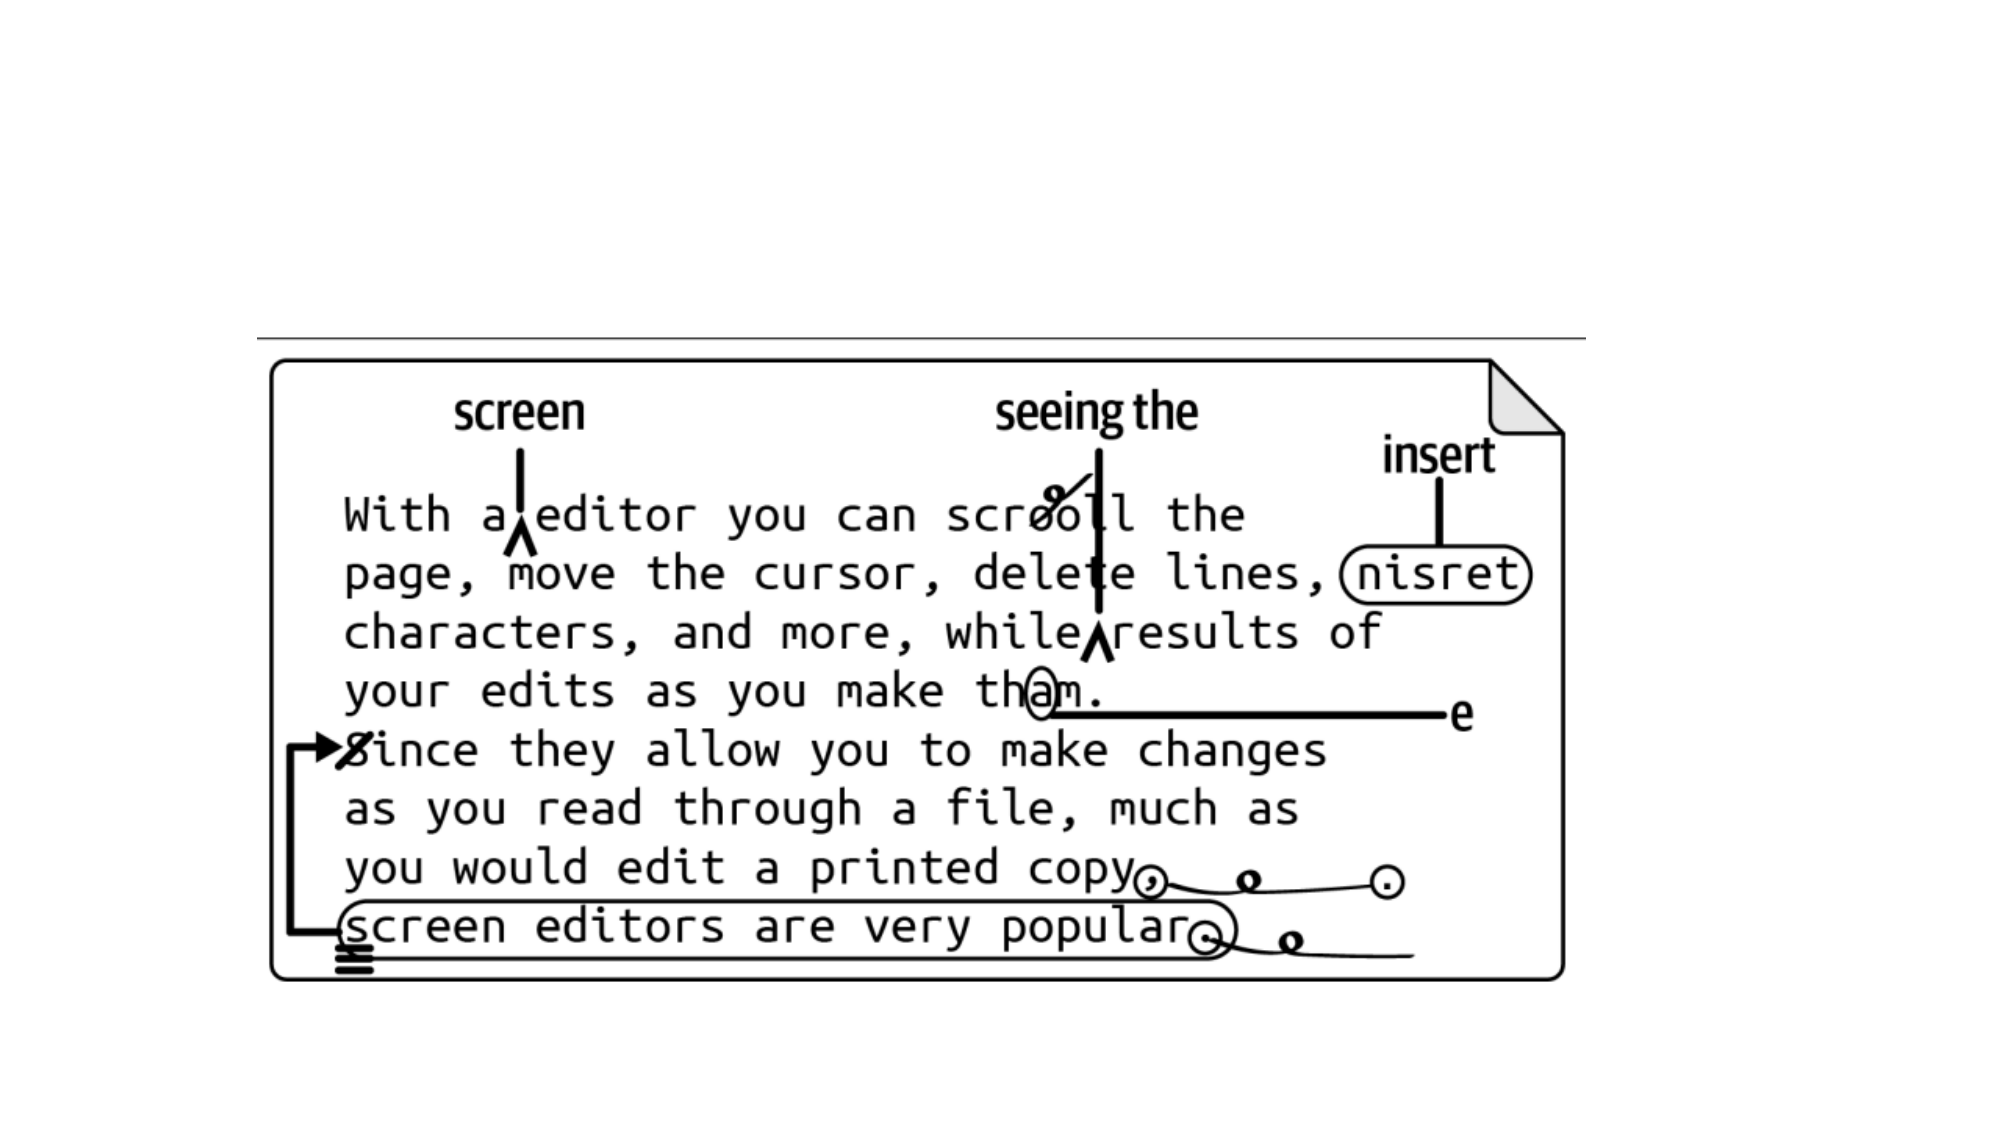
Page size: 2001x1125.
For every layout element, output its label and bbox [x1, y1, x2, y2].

picture [257, 319, 1586, 986]
